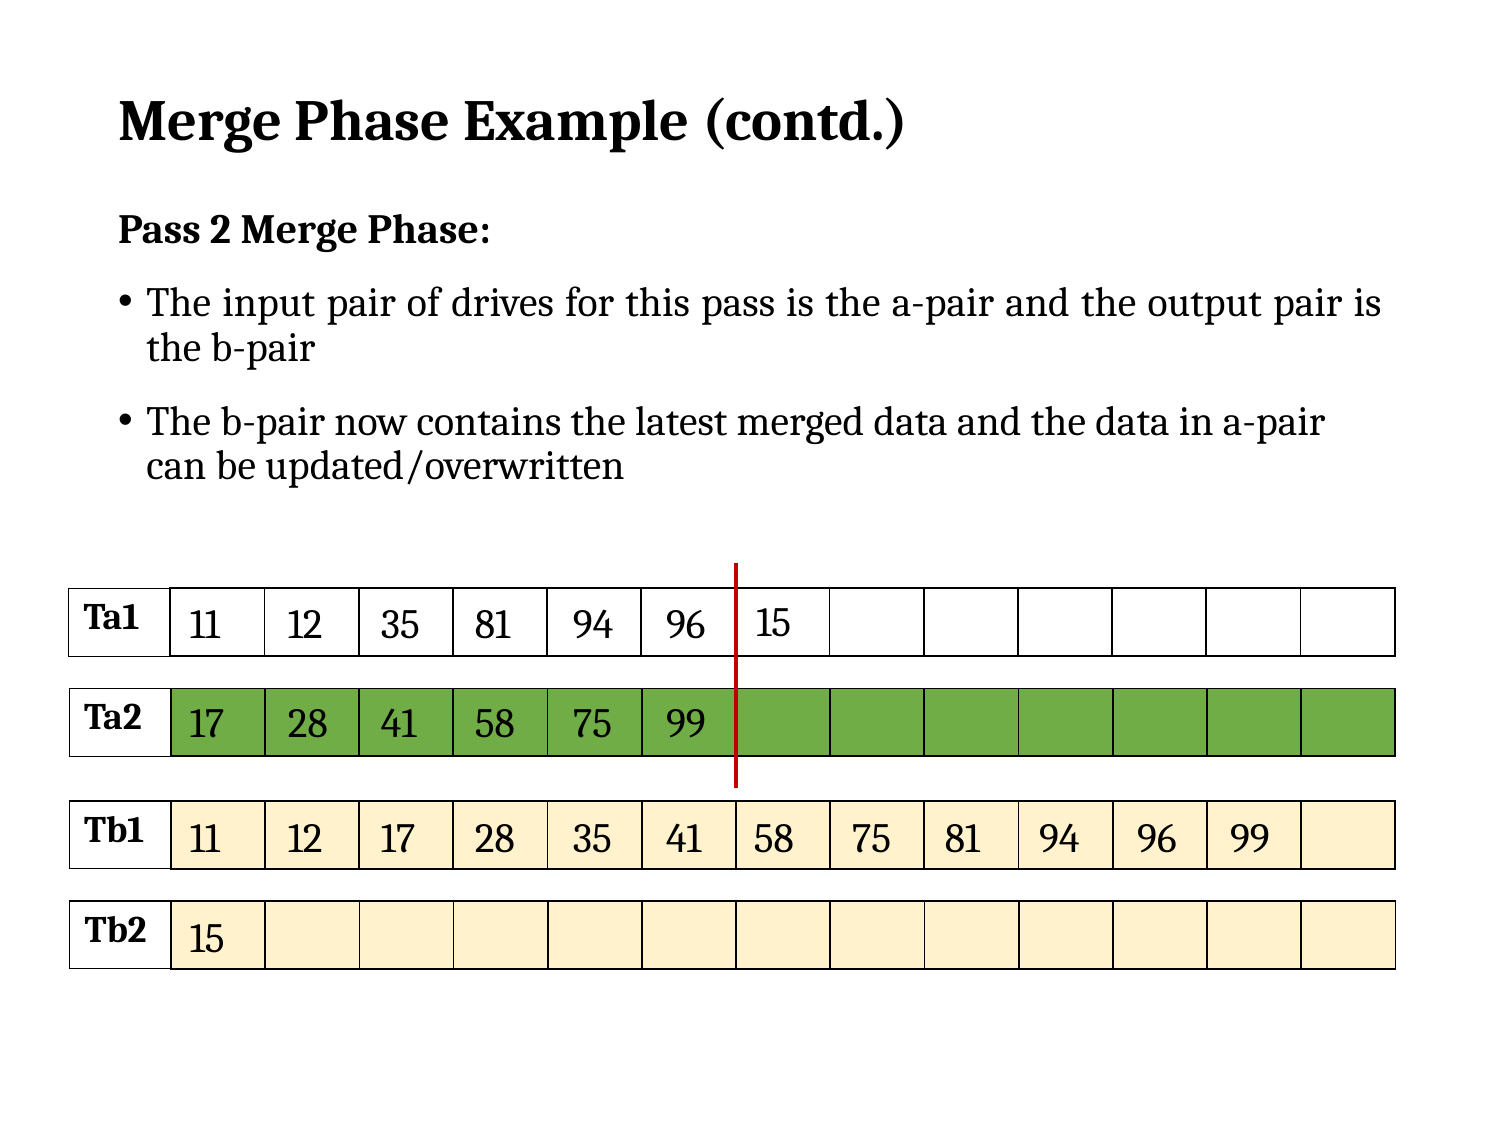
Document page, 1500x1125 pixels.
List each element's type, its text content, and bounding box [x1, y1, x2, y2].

table_header [1208, 902, 1300, 968]
title Merge Phase Example (contd.) [103, 12, 1397, 200]
table_header [1207, 589, 1300, 655]
table_header Ta2 [70, 689, 170, 756]
table_header Ta1 [69, 589, 169, 656]
table_header [454, 902, 547, 968]
table_header [737, 902, 829, 968]
table_header [643, 902, 735, 968]
table_header Tb1 [70, 802, 170, 868]
table_header [831, 902, 924, 968]
table_header [1302, 802, 1394, 868]
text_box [174, 588, 729, 655]
table_header [360, 902, 453, 968]
table_header [1113, 589, 1205, 655]
table_header [1302, 689, 1394, 755]
table_header [1019, 689, 1112, 755]
table_header [740, 589, 829, 655]
table_header [549, 902, 641, 968]
table_header Tb2 [70, 902, 170, 968]
table_header [1020, 902, 1112, 968]
table_header [266, 902, 359, 968]
table_header [1208, 689, 1300, 755]
list Pass 2 Merge Phase: The input pair of drives for this pass is the a-pair and the output pair is the b-pair The b-pair now contains the latest merged data and the data in a-pair can be updated/overwritten [103, 200, 1397, 563]
text_box 15 [174, 903, 252, 969]
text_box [174, 802, 1293, 869]
table_header [830, 589, 923, 655]
table_header [925, 689, 1018, 755]
table_header [1019, 589, 1111, 655]
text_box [174, 688, 729, 755]
table_header [740, 689, 829, 755]
table_header [925, 902, 1018, 968]
table_header [1114, 689, 1206, 755]
table_header [831, 689, 923, 755]
table_header [1301, 589, 1394, 655]
text_box 15 [741, 587, 819, 653]
table_header [1302, 902, 1395, 968]
table_header [925, 589, 1017, 655]
table_header [1293, 802, 1300, 868]
table_header [172, 902, 264, 968]
table_header [1114, 902, 1206, 968]
